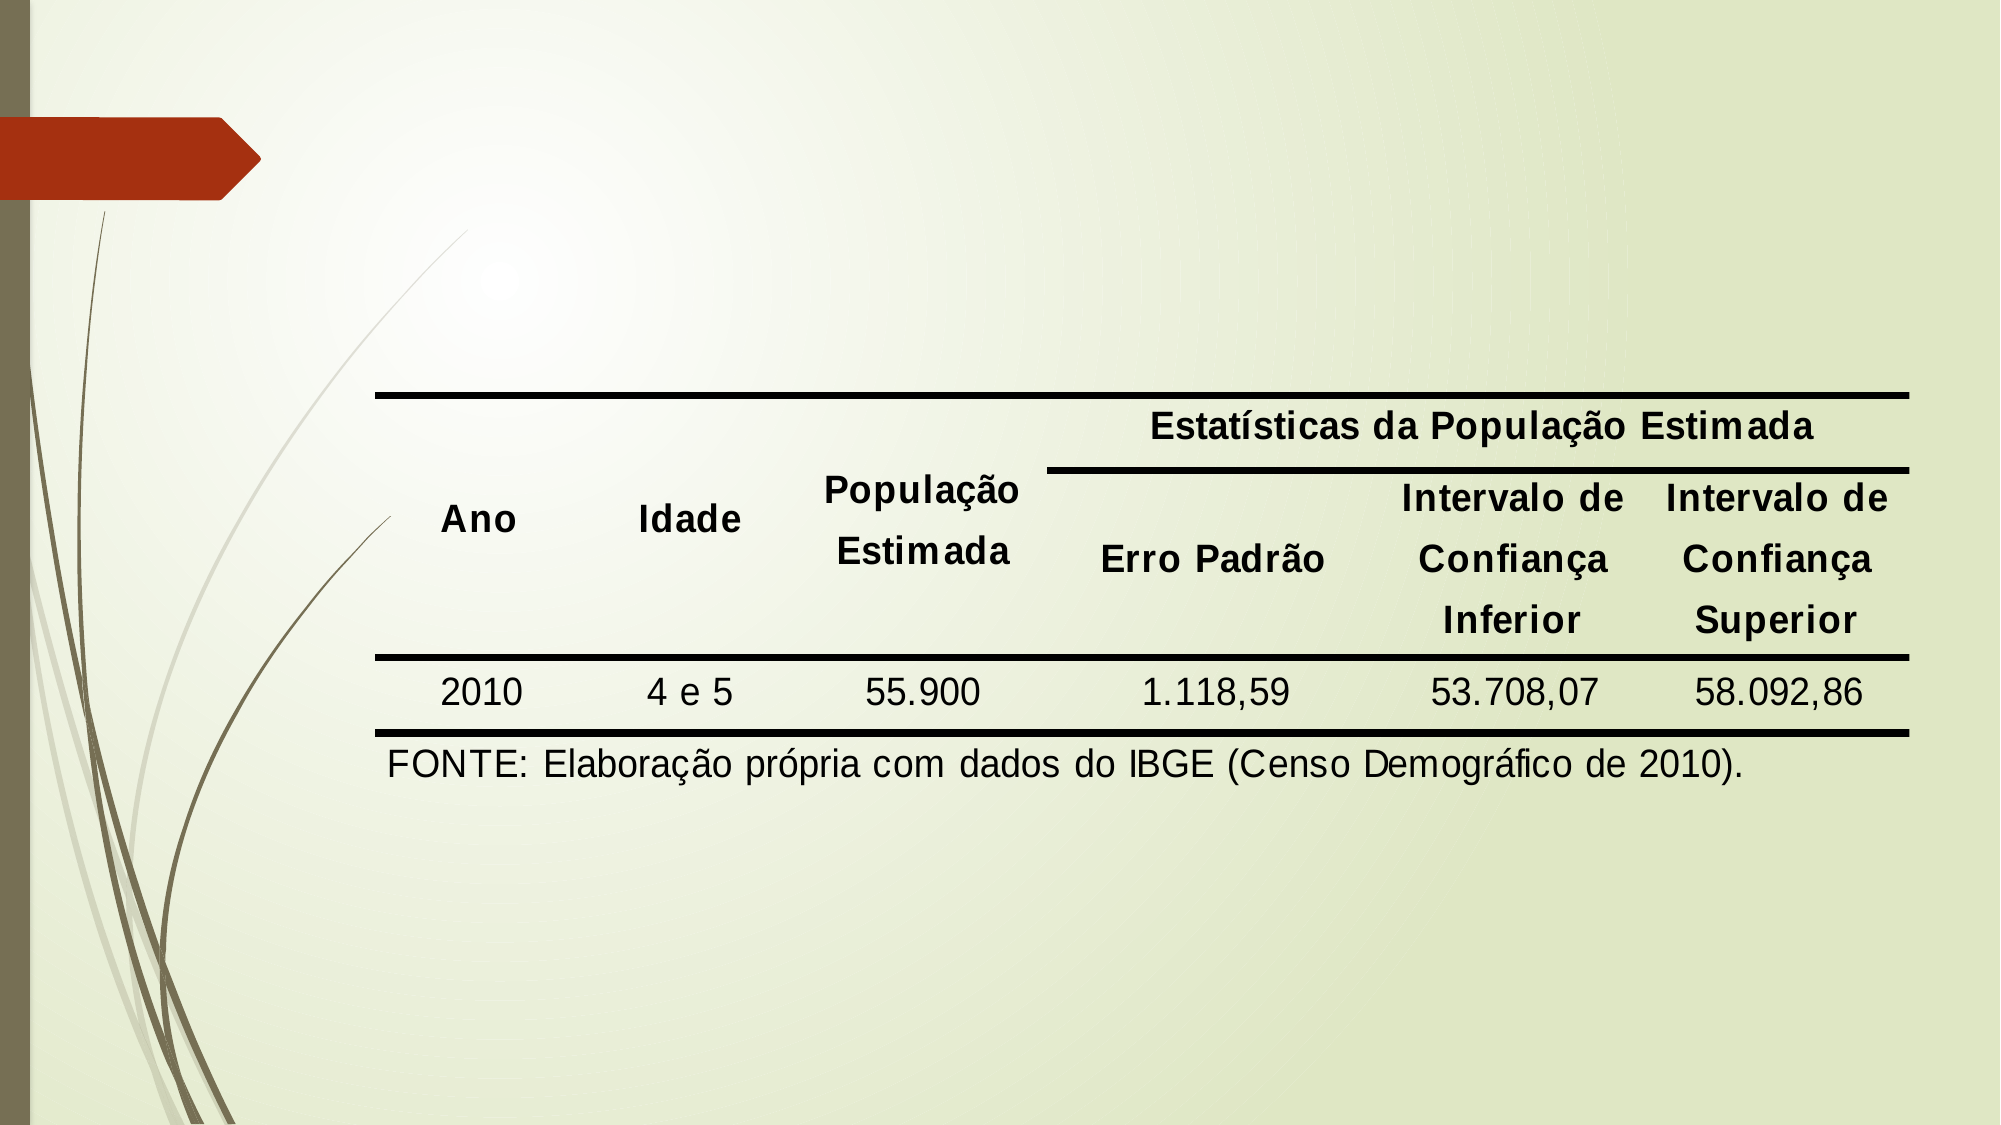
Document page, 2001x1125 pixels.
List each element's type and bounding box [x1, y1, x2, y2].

text_box [374, 319, 1914, 809]
